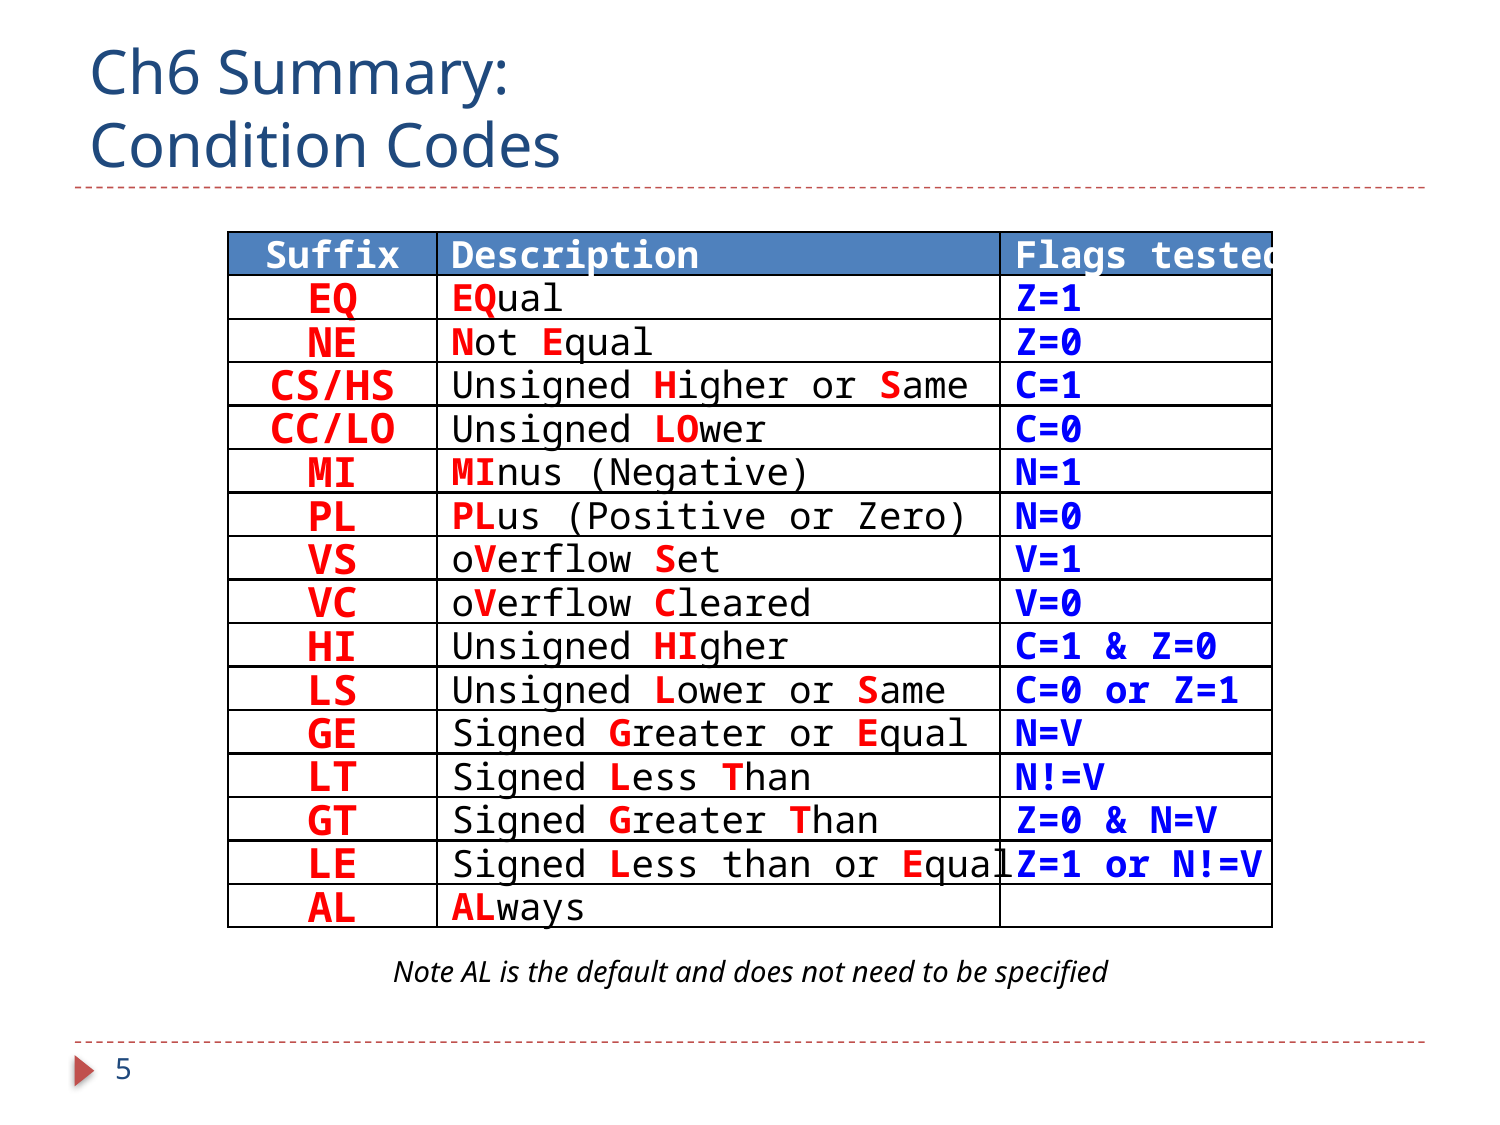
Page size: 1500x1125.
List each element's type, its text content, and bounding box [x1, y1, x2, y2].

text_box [227, 231, 1273, 928]
text_box Note AL is the default and does not need to be specified [228, 945, 1272, 996]
title Ch6 Summary: Condition Codes [75, 24, 1425, 188]
slide_number 5 [100, 1042, 426, 1103]
